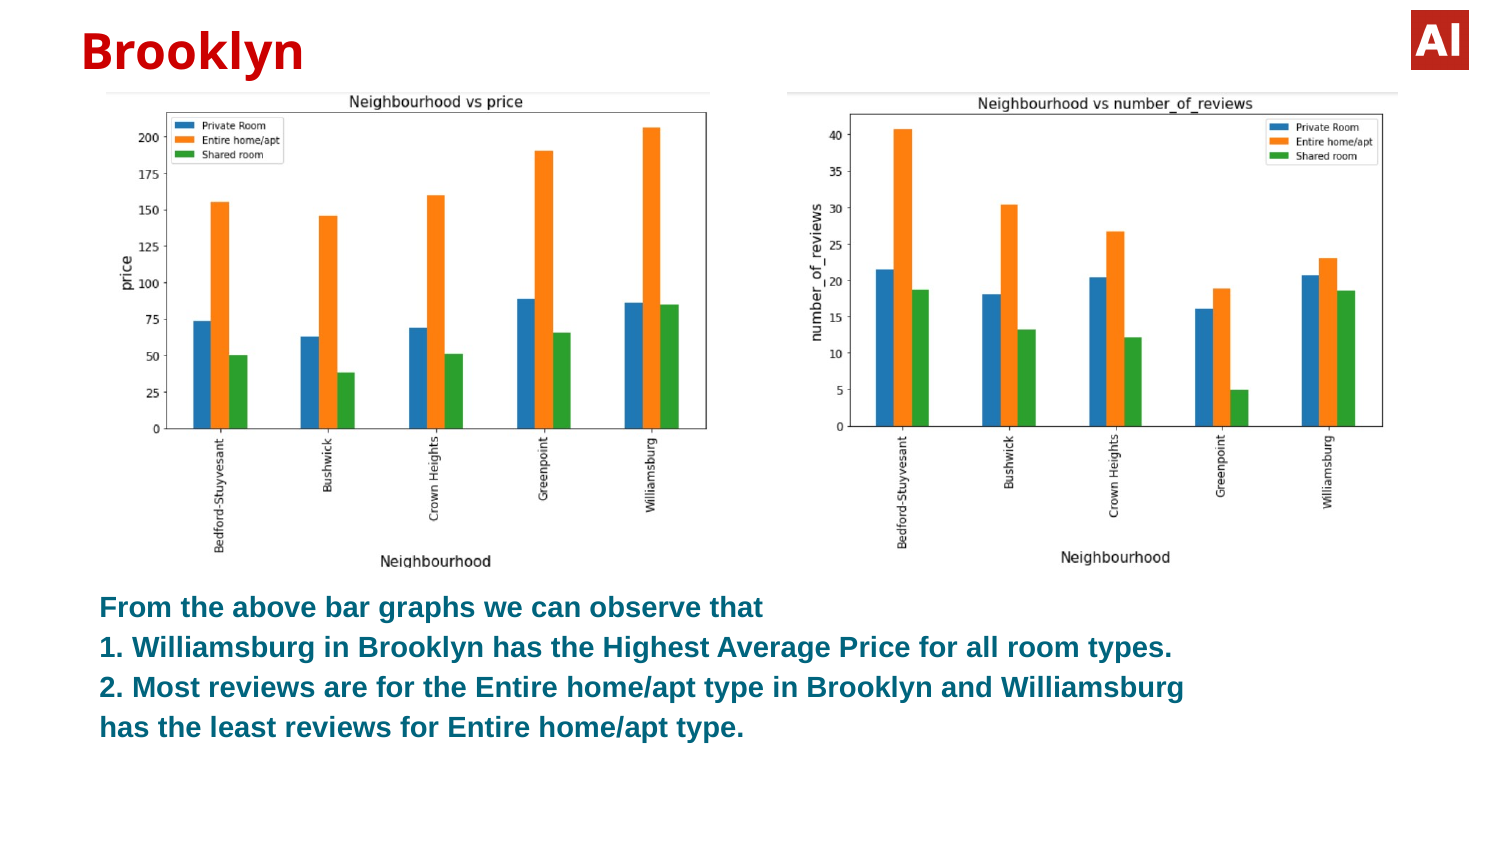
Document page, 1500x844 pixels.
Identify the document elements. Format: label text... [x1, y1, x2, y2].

picture [786, 92, 1398, 569]
title Brooklyn [65, 0, 1464, 95]
list From the above bar graphs we can observe that 1. Williamsburg in Brooklyn has the Highest Average Price for all room types. 2. Most reviews are for the Entire home/apt type in Brooklyn and Williamsburg has the least reviews for Entire home/apt type. [65, 567, 1241, 751]
picture [1464, 10, 1469, 70]
picture [106, 92, 710, 569]
